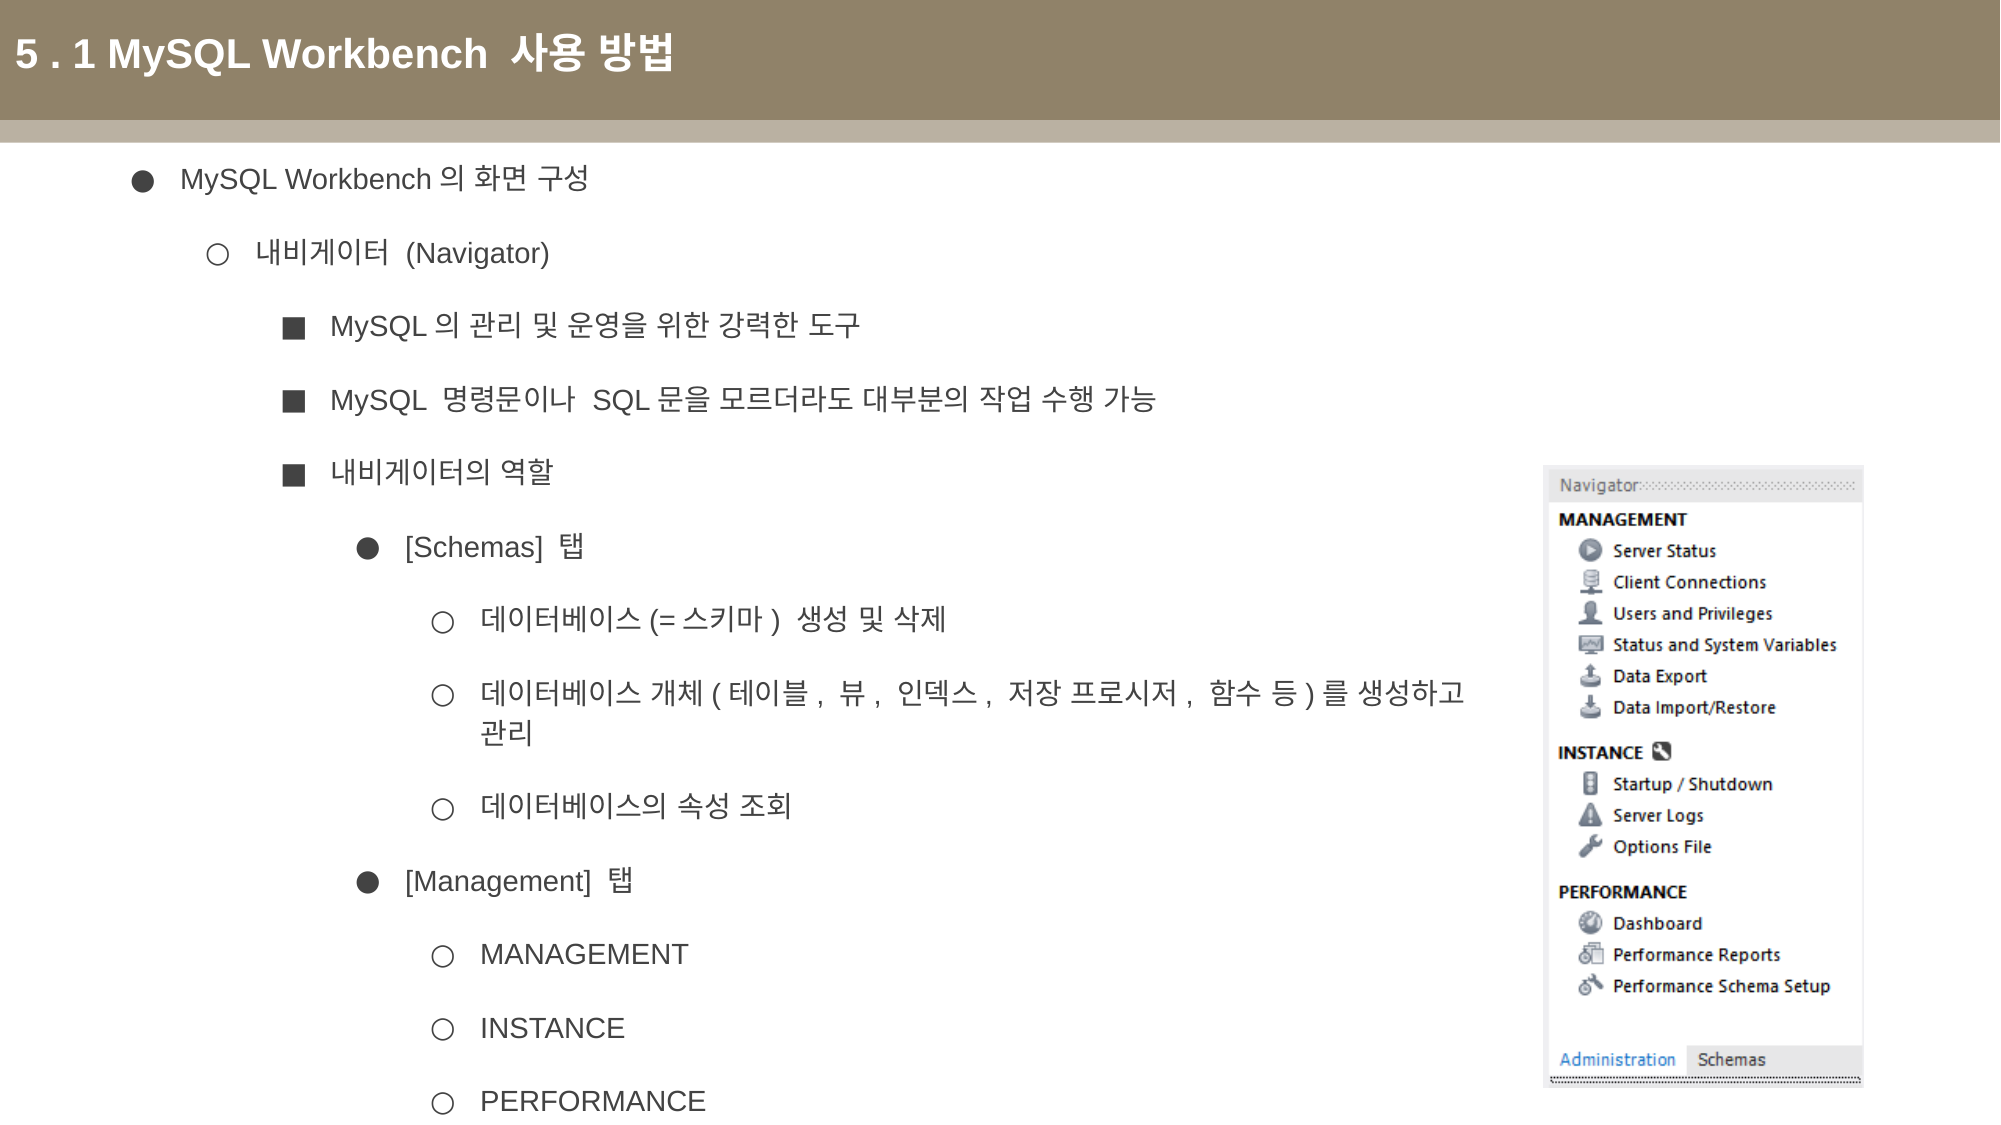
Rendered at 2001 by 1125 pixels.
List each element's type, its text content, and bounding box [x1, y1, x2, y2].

picture [1542, 465, 1864, 1088]
list MySQL Workbench의 화면 구성 내비게이터 (Navigator) MySQL의 관리 및 운영을 위한 강력한 도구 MySQL 명령문이나 SQL문을 모르더라도 대부분의 작업 수행 가능 내비게이터의 역할 [Schemas] 탭 데이터베이스(=스키마) 생성 및 삭제 데이터베이스 개체(테이블, 뷰, 인덱스, 저장 프로시저, 함수 등)를 생성하고 관리 데이터베이스의 속성 조회 [Management] 탭 MANAGEMENT INSTANCE PERFORMANCE [90, 140, 1516, 1078]
text_box 5 . 1 MySQL Workbench 사용 방법 [0, 12, 1864, 138]
